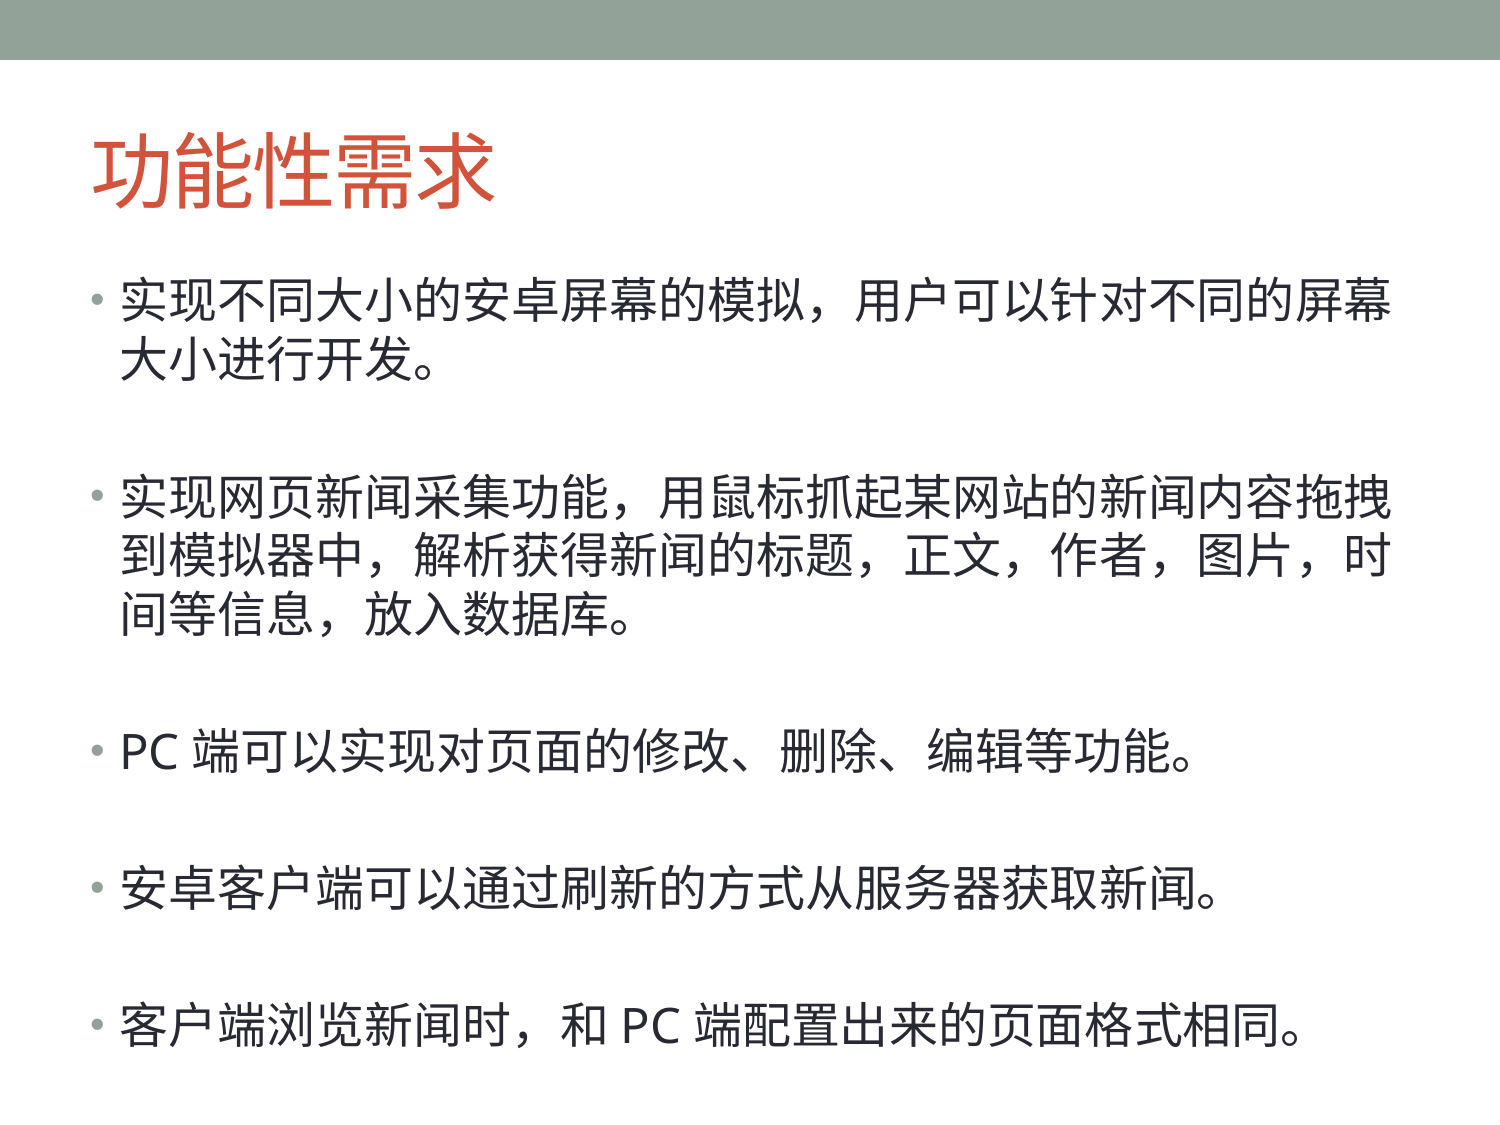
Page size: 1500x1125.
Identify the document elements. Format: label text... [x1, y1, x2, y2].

list 实现不同大小的安卓屏幕的模拟，用户可以针对不同的屏幕大小进行开发。 实现网页新闻采集功能，用鼠标抓起某网站的新闻内容拖拽到模拟器中，解析获得新闻的标题，正文，作者，图片，时间等信息，放入数据库。 PC端可以实现对页面的修改、删除、编辑等功能。 安卓客户端可以通过刷新的方式从服务器获取新闻。 客户端浏览新闻时，和PC端配置出来的页面格式相同。 [75, 262, 1425, 1063]
title 功能性需求 [75, 87, 1425, 250]
